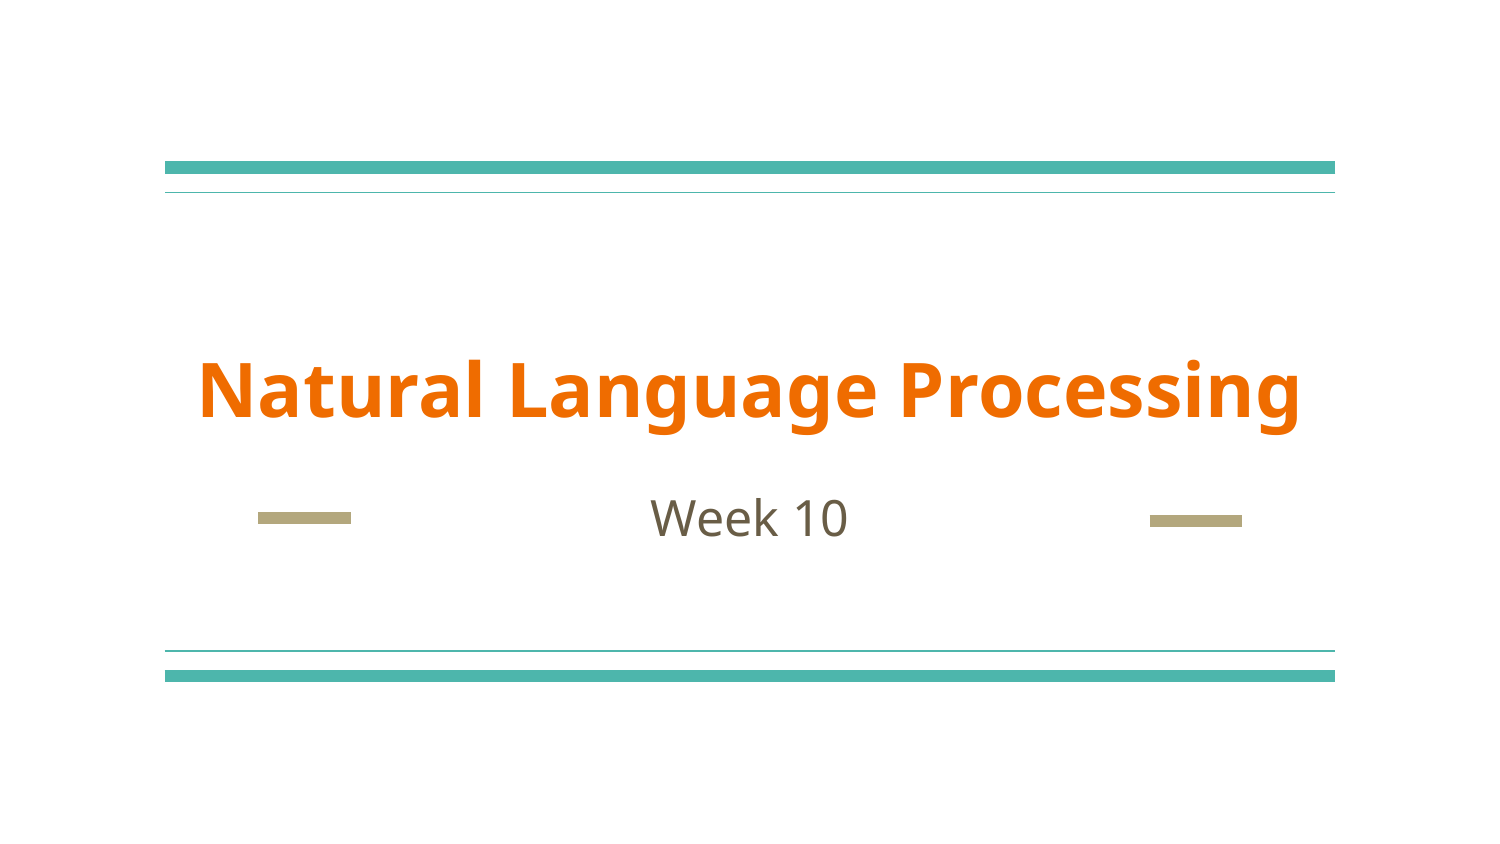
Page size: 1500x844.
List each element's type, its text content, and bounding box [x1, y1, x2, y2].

subtitle Week 10 [350, 467, 1150, 598]
title Natural Language Processing [164, 287, 1336, 456]
